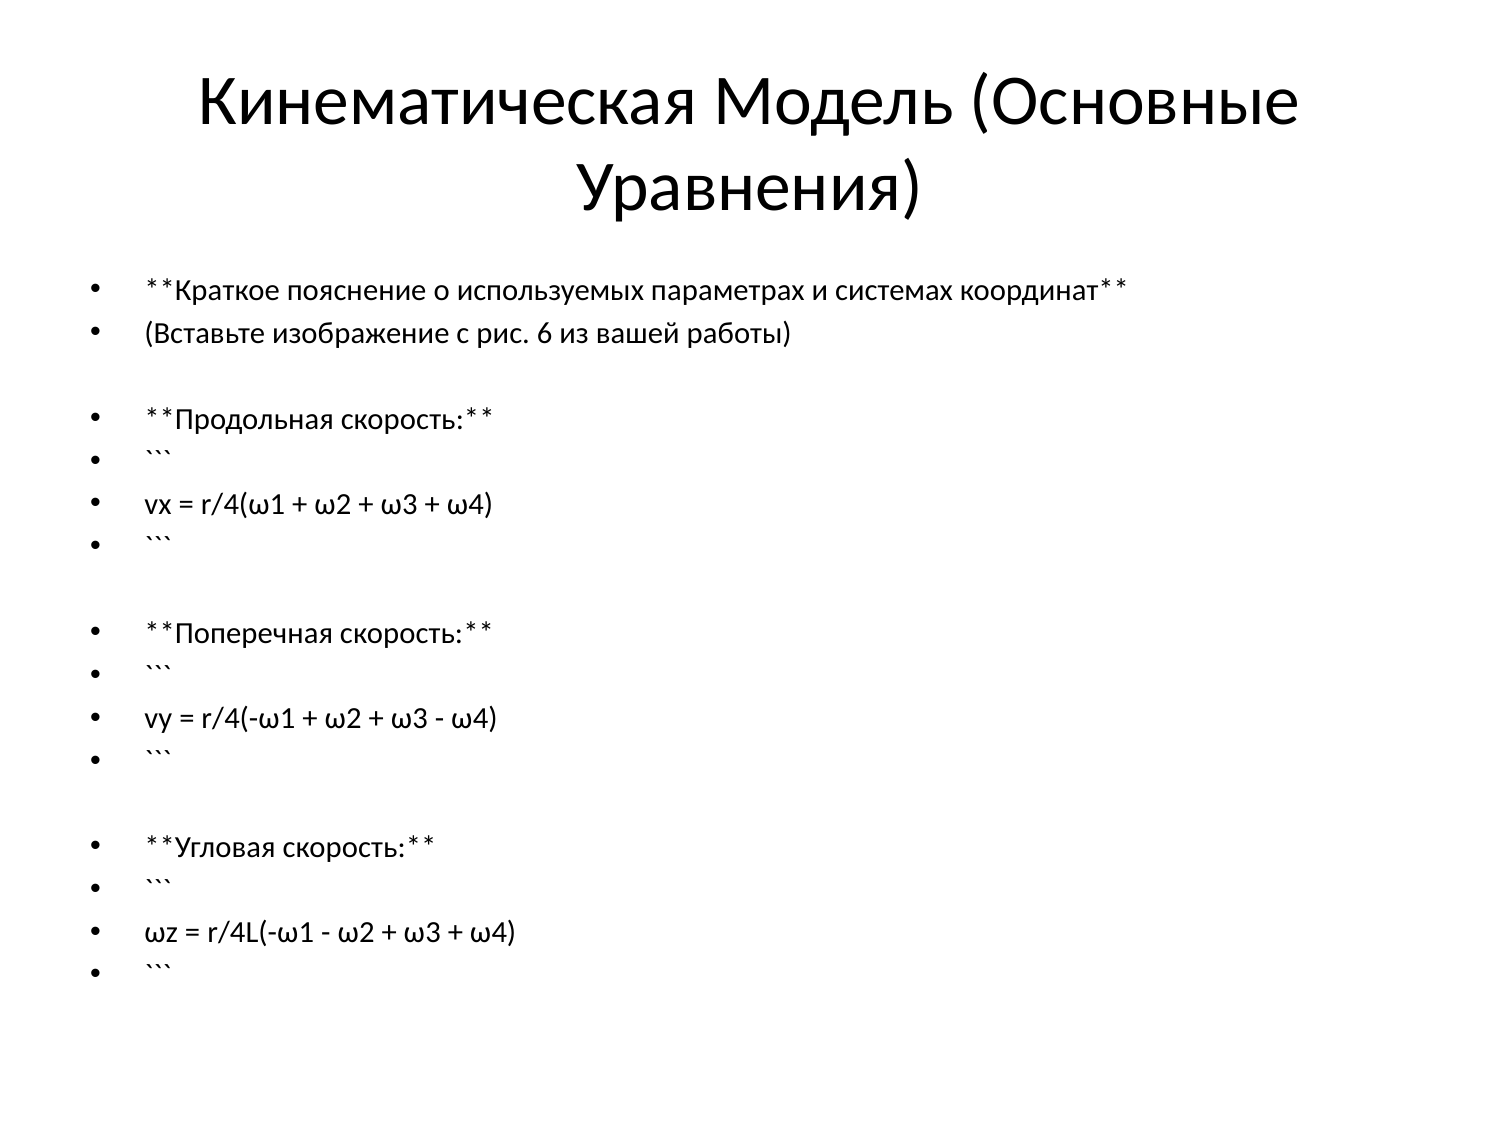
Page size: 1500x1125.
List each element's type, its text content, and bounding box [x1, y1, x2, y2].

title Кинематическая Модель (Основные Уравнения) [75, 45, 1425, 233]
list **Краткое пояснение о используемых параметрах и системах координат** (Вставьте изображение с рис. 6 из вашей работы) **Продольная скорость:** ``` vx = r/4(ω1 + ω2 + ω3 + ω4) ``` **Поперечная скорость:** ``` vy = r/4(-ω1 + ω2 + ω3 - ω4) ``` **Угловая скорость:** ``` ωz = r/4L(-ω1 - ω2 + ω3 + ω4) ``` [75, 262, 1425, 1005]
